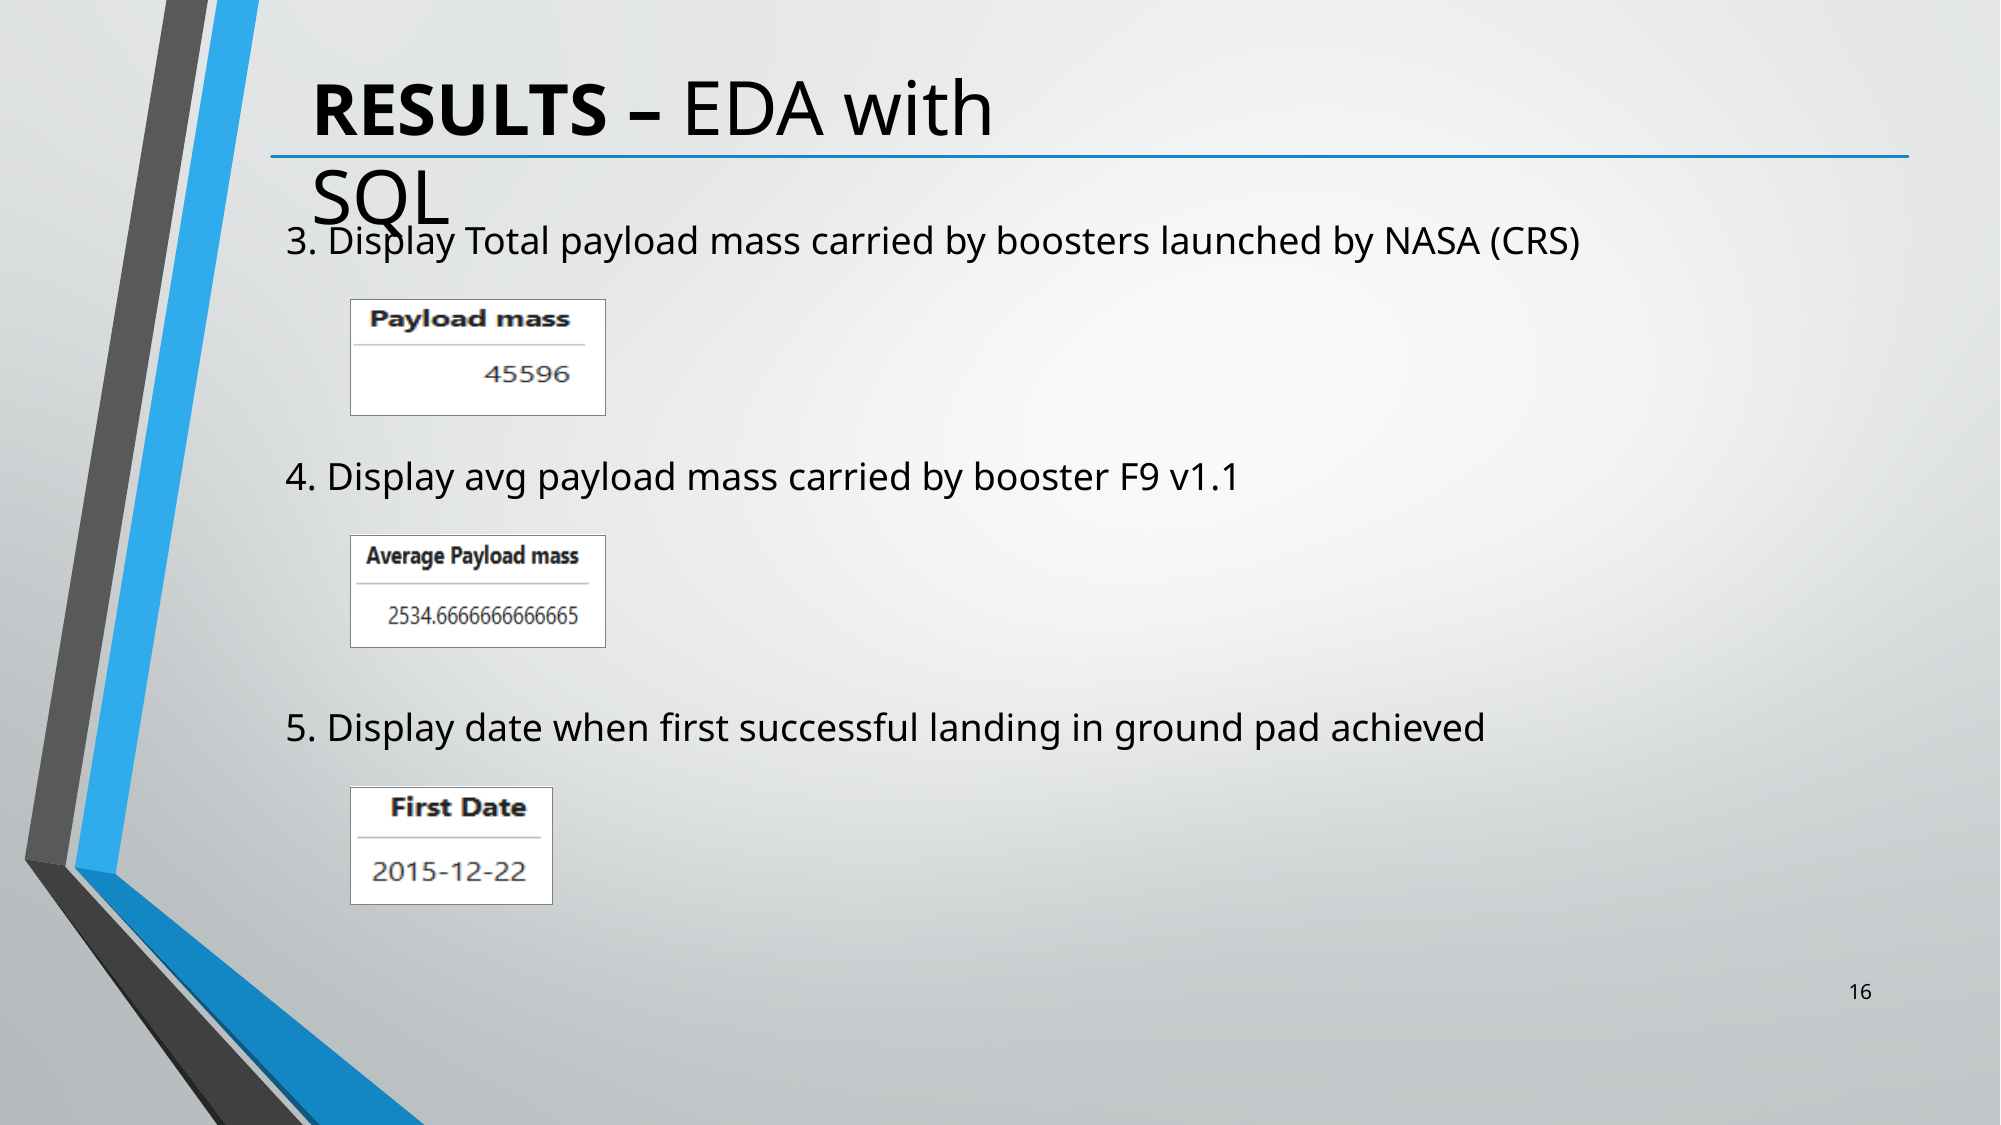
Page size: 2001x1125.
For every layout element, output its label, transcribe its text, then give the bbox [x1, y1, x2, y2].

text_box 3. Display Total payload mass carried by boosters launched by NASA (CRS) [271, 209, 1842, 270]
text_box 5. Display date when first successful landing in ground pad achieved [270, 696, 1887, 756]
text_box RESULTS – EDA with SQL [296, 52, 1139, 156]
text_box RESULTS – EDA with SQL [296, 157, 1139, 209]
picture [350, 534, 607, 648]
picture [350, 299, 607, 417]
slide_number 16 [1796, 962, 1887, 1023]
text_box 4. Display avg payload mass carried by booster F9 v1.1 [270, 445, 1861, 506]
picture [350, 786, 553, 905]
